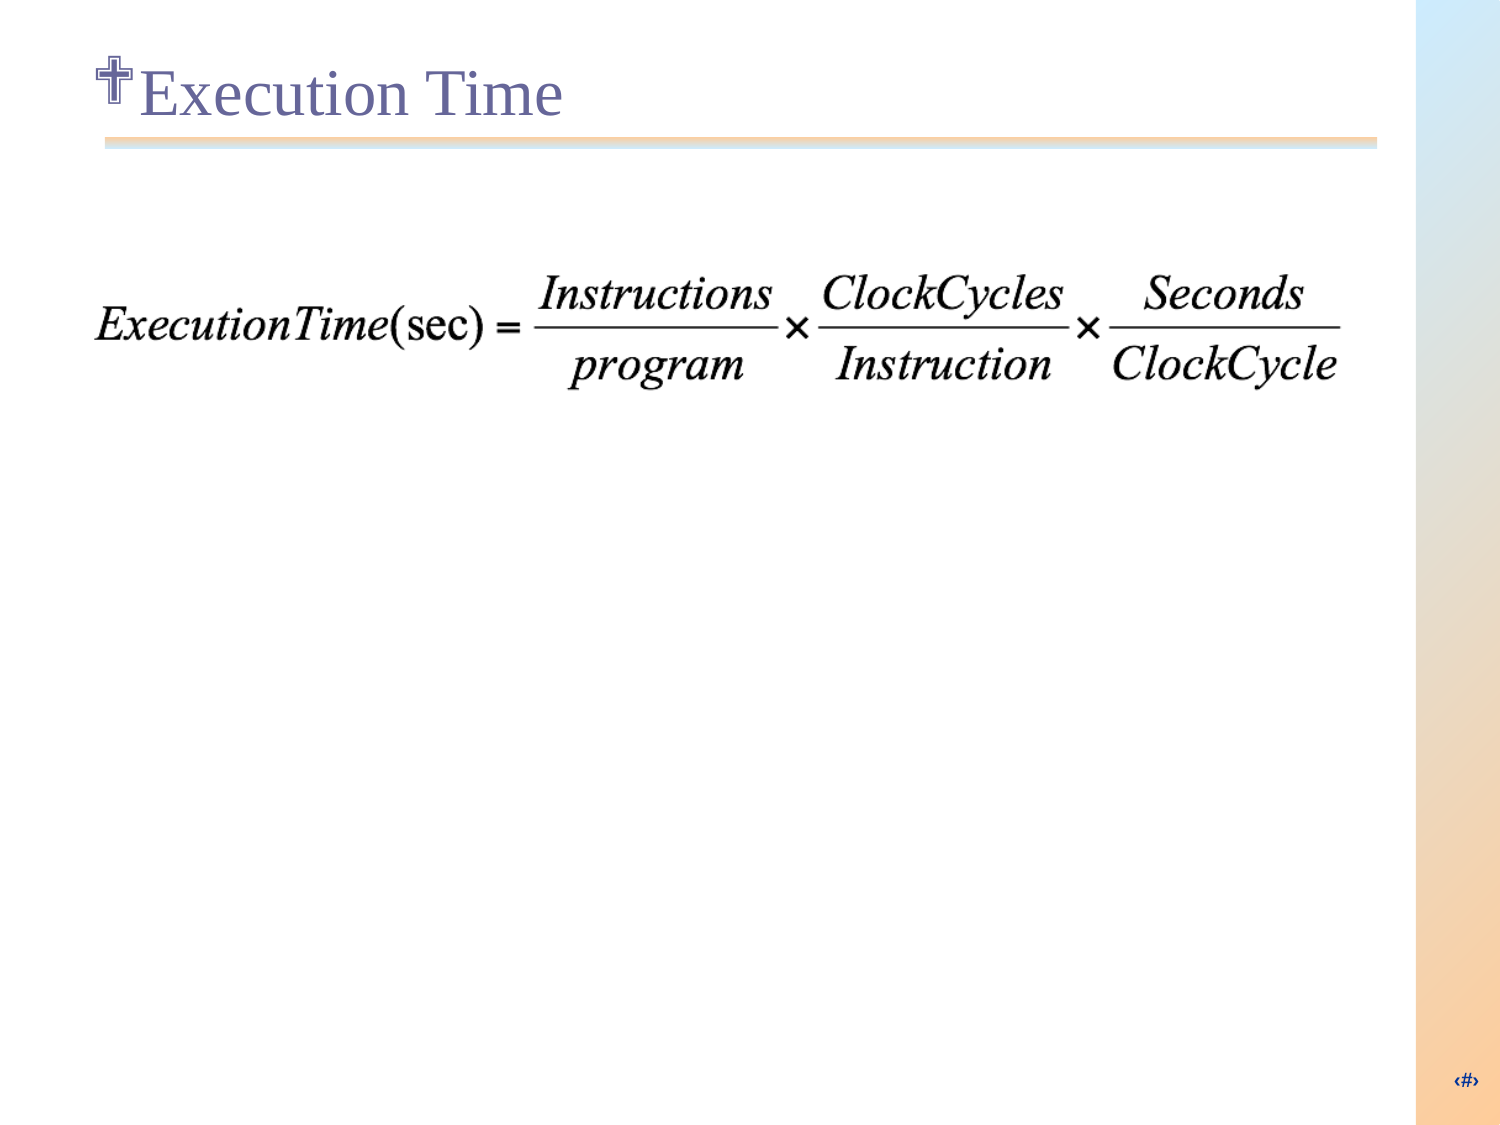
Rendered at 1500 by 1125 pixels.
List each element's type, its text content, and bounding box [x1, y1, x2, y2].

title Execution Time [91, 25, 1368, 152]
picture [87, 262, 1351, 398]
